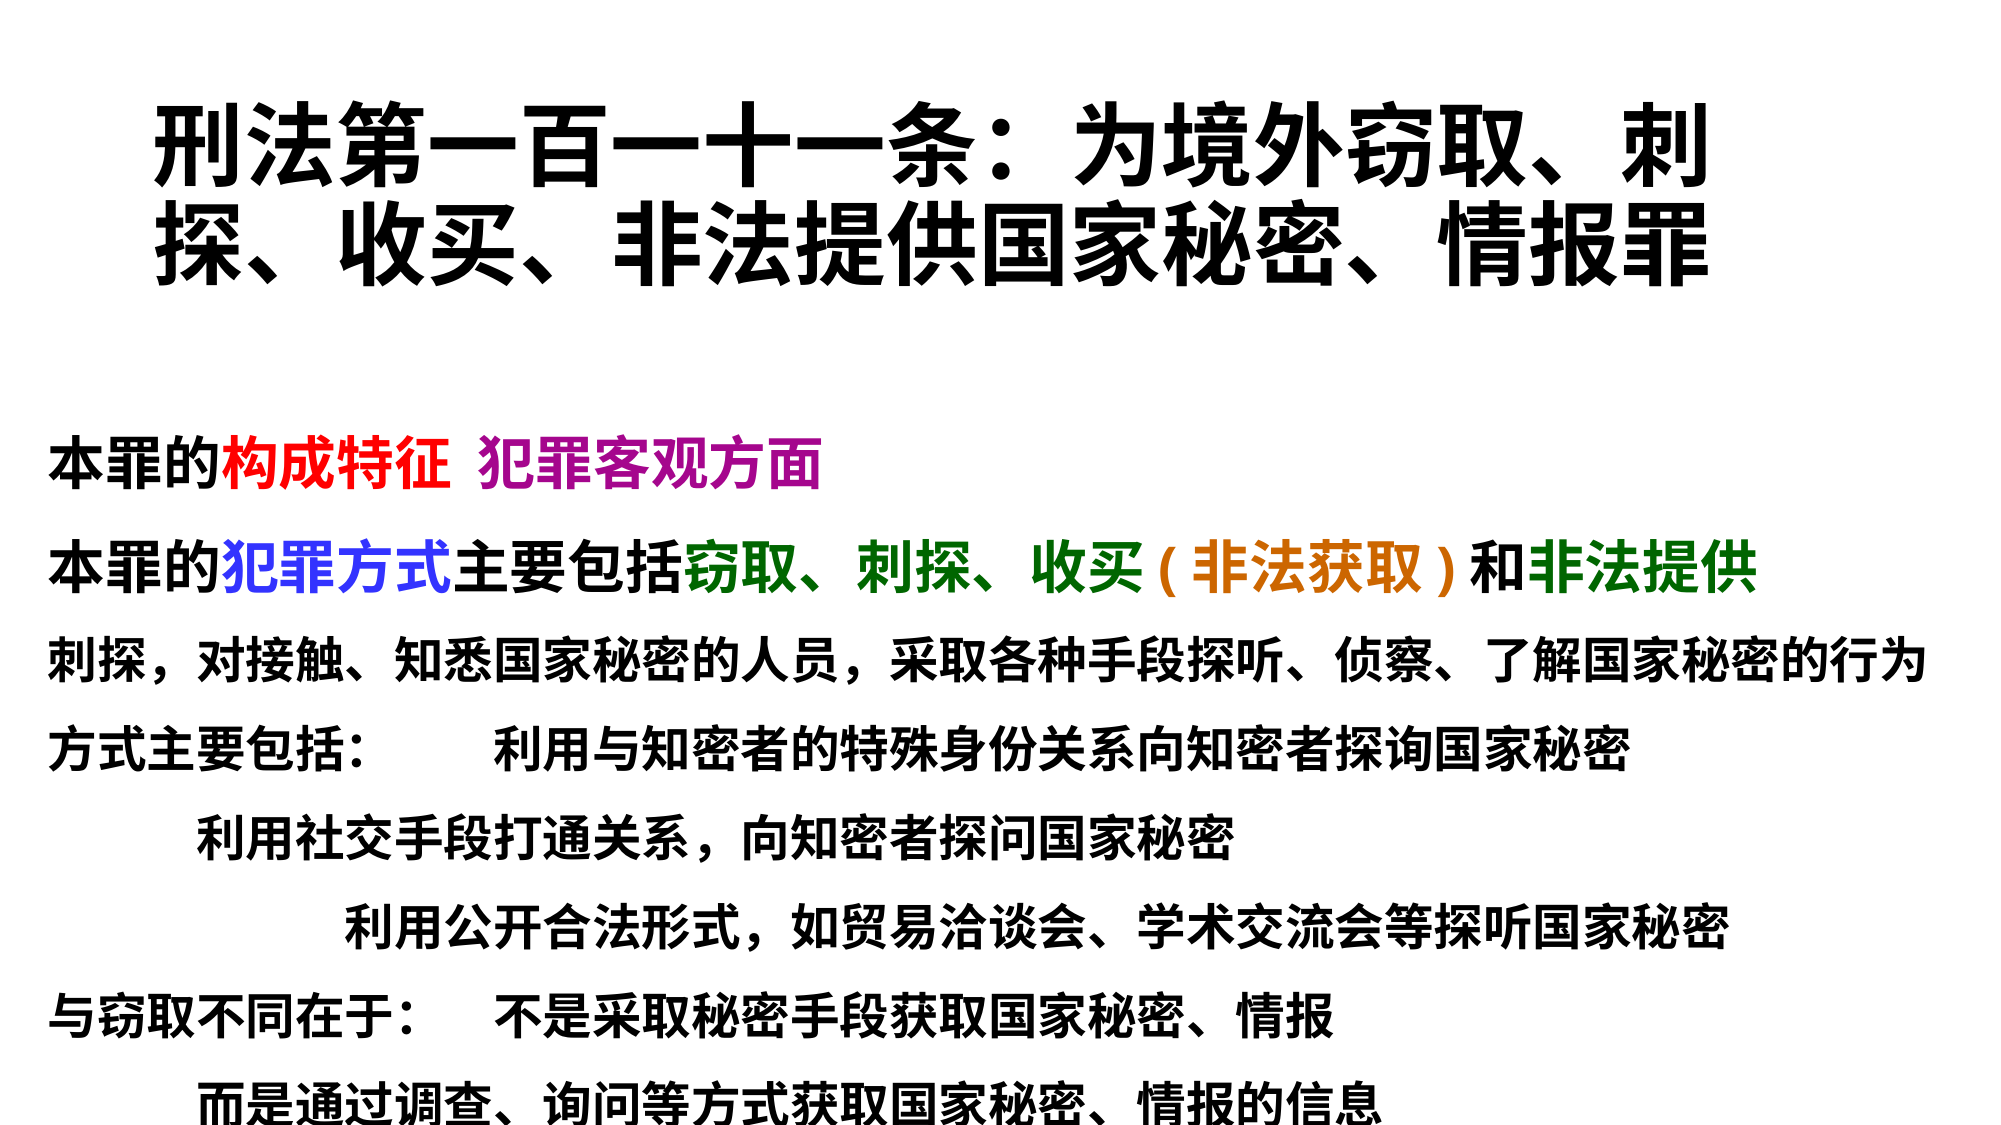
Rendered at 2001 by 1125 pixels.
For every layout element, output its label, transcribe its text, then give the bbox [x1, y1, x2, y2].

title 刑法第一百一十一条：为境外窃取、刺 探、收买、非法提供国家秘密、情报罪 [137, 90, 1863, 308]
list 本罪的构成特征 犯罪客观方面 本罪的犯罪方式主要包括窃取、刺探、收买(非法获取)和非法提供 刺探，对接触、知悉国家秘密的人员，采取各种手段探听、侦察、了解国家秘密的行为 方式主要包括： 利用与知密者的特殊身份关系向知密者探询国家秘密 利用社交手段打通关系，向知密者探问国家秘密 利用公开合法形式，如贸易洽谈会、学术交流会等探听国家秘密 与窃取不同在于： 不是采取秘密手段获取国家秘密、情报 而是通过调查、询问等方式获取国家秘密、情报的信息 [32, 384, 2000, 1125]
